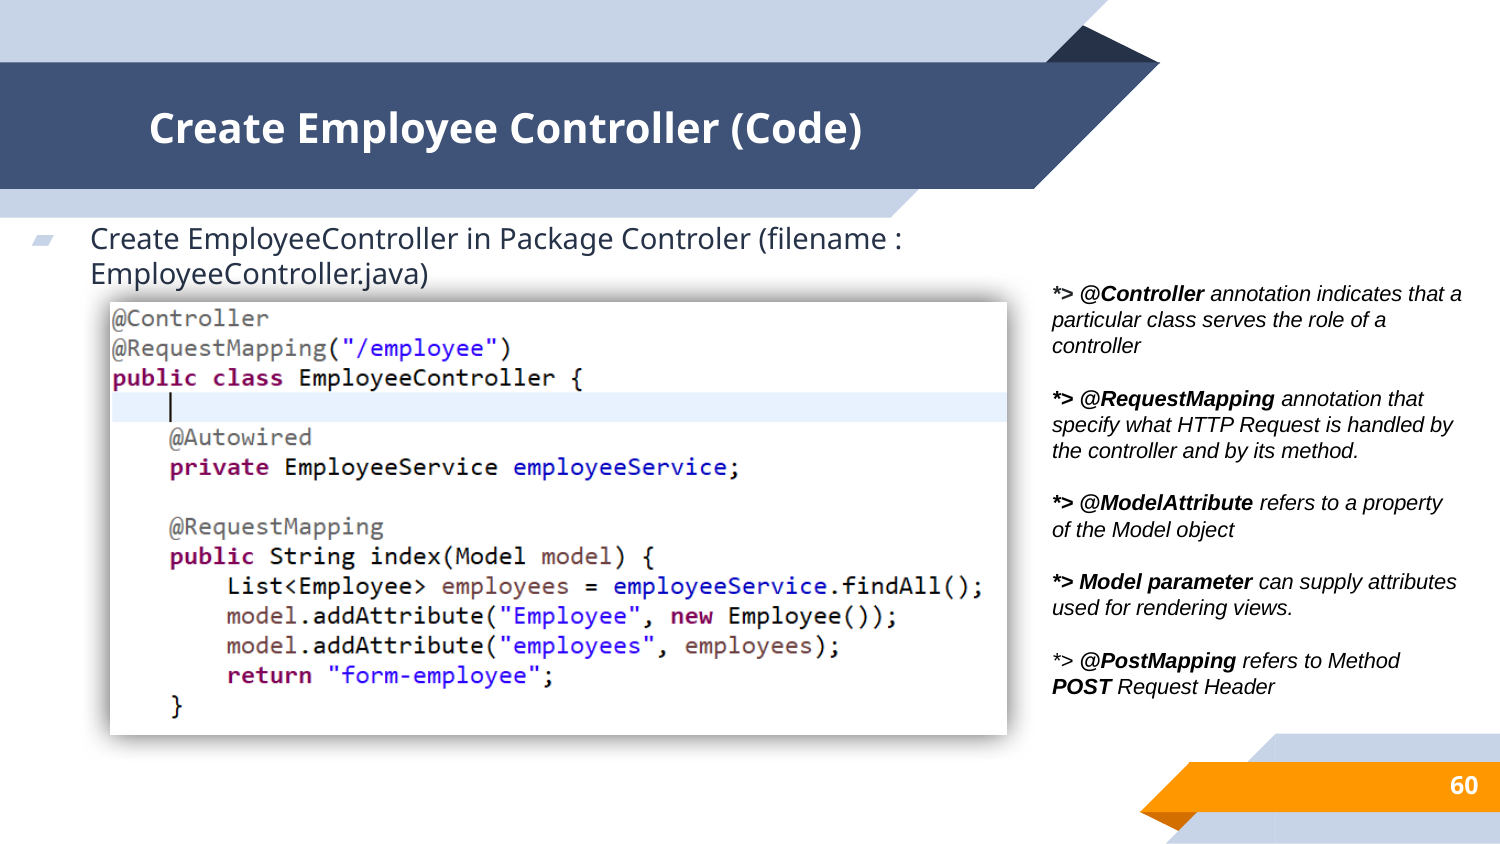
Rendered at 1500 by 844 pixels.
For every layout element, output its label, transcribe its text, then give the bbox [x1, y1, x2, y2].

title Create Employee Controller (Code) [133, 64, 997, 190]
list Create EmployeeController in Package Controler (filename : EmployeeController.java) [0, 205, 1210, 297]
slide_number 60 [1249, 760, 1494, 813]
picture [110, 302, 1007, 735]
text_box *> @Controller annotation indicates that a particular class serves the role of a controller *> @RequestMapping annotation that specify what HTTP Request is handled by the controller and by its method. *> @ModelAttribute refers to a property of the Model object *> Model parameter can supply attributes used for rendering views. *> @PostMapping refers to Method POST Request Header [1037, 271, 1479, 707]
